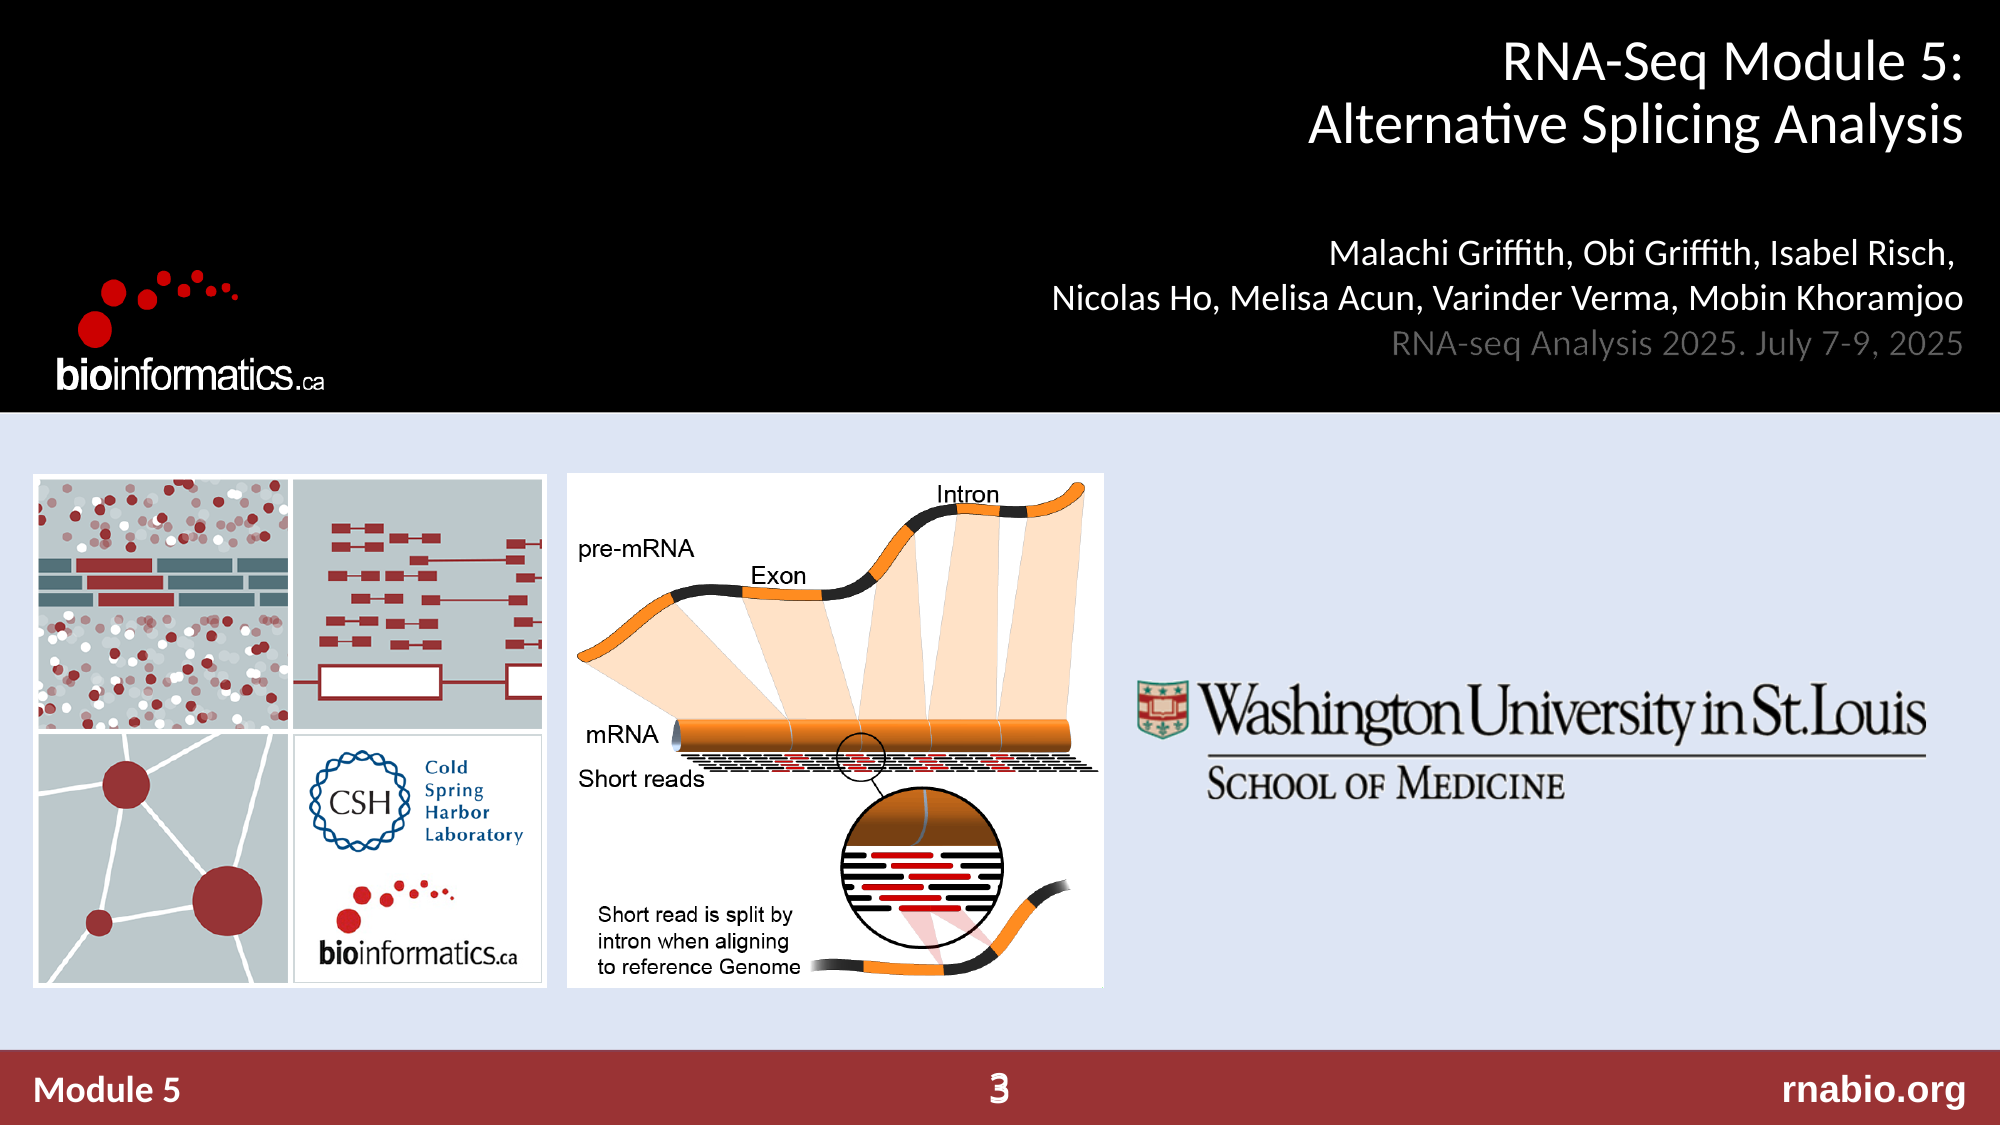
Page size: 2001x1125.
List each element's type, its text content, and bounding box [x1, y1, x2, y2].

picture [57, 270, 324, 390]
picture [33, 474, 547, 988]
text_box RNA-Seq Module 5: Alternative Splicing Analysis [479, 23, 1980, 239]
picture [1136, 612, 2000, 880]
text_box [0, 413, 2000, 1052]
text_box Malachi Griffith, Obi Griffith, Isabel Risch, Nicolas Ho, Melisa Acun, Varinder Verma, Mobin Khoramjoo RNA-seq Analysis 2025. July 7-9, 2025 [590, 199, 1980, 391]
picture [567, 473, 1104, 988]
